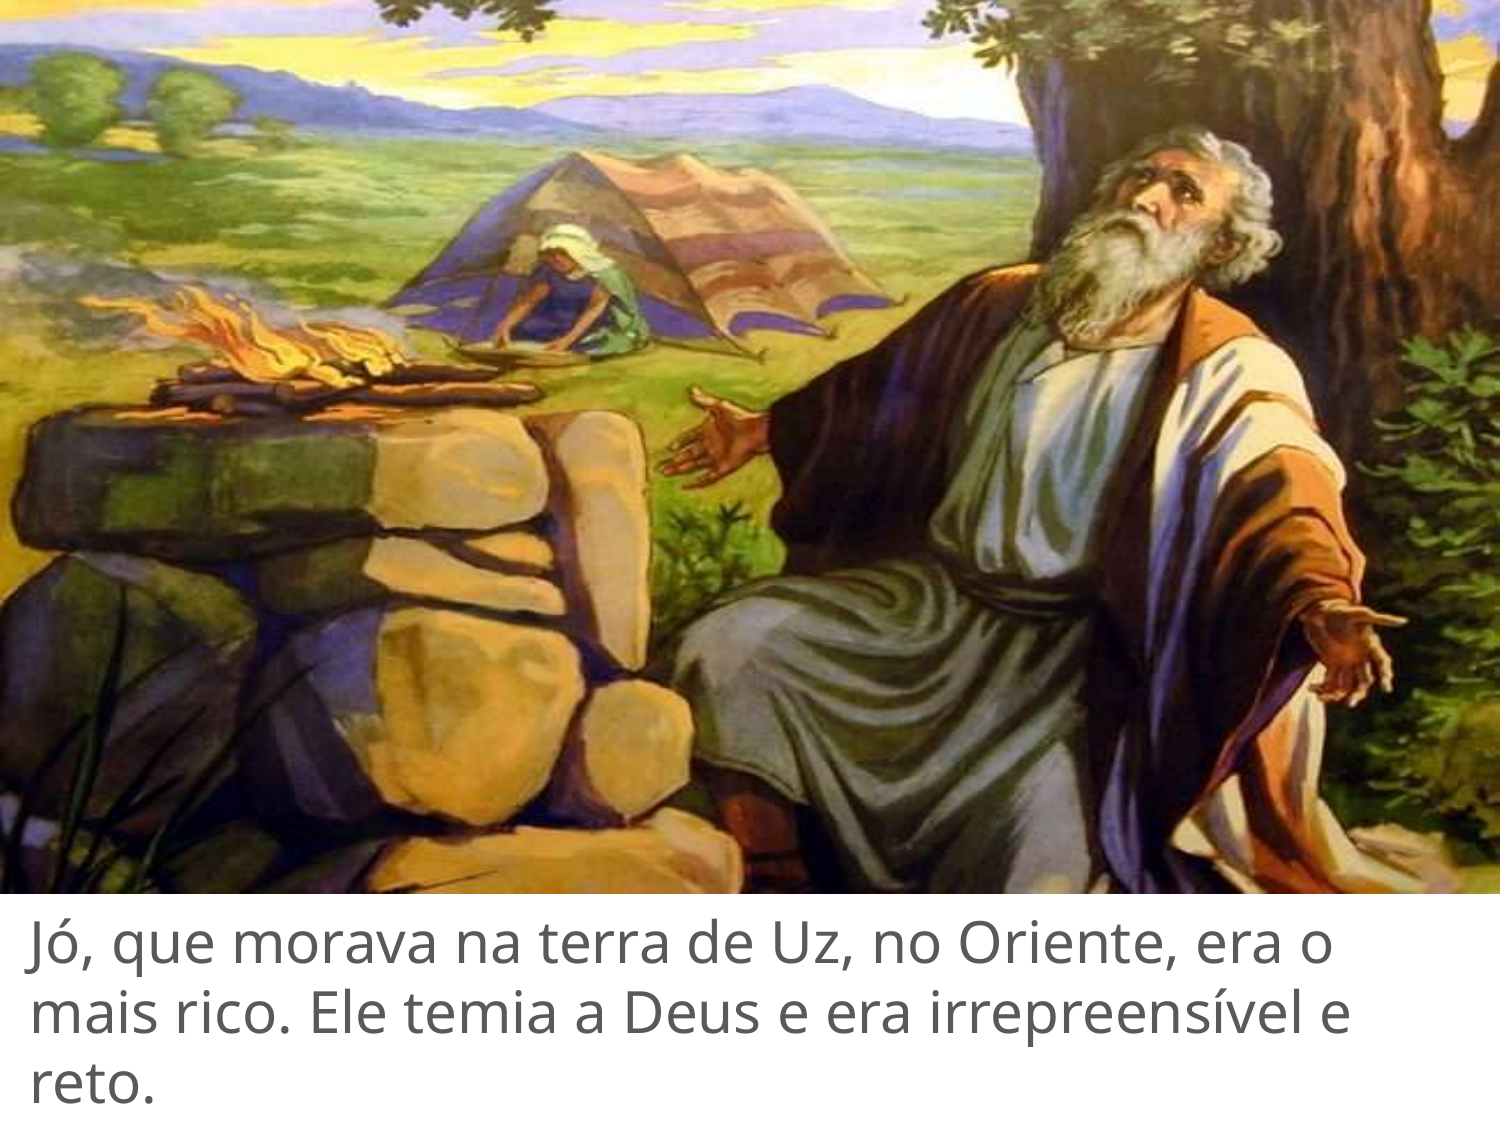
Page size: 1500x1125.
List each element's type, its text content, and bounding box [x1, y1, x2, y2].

text_box Jó, que morava na terra de Uz, no Oriente, era o mais rico. Ele temia a Deus e era irrepreensível e reto. [14, 902, 1486, 1123]
picture [0, 0, 1500, 894]
